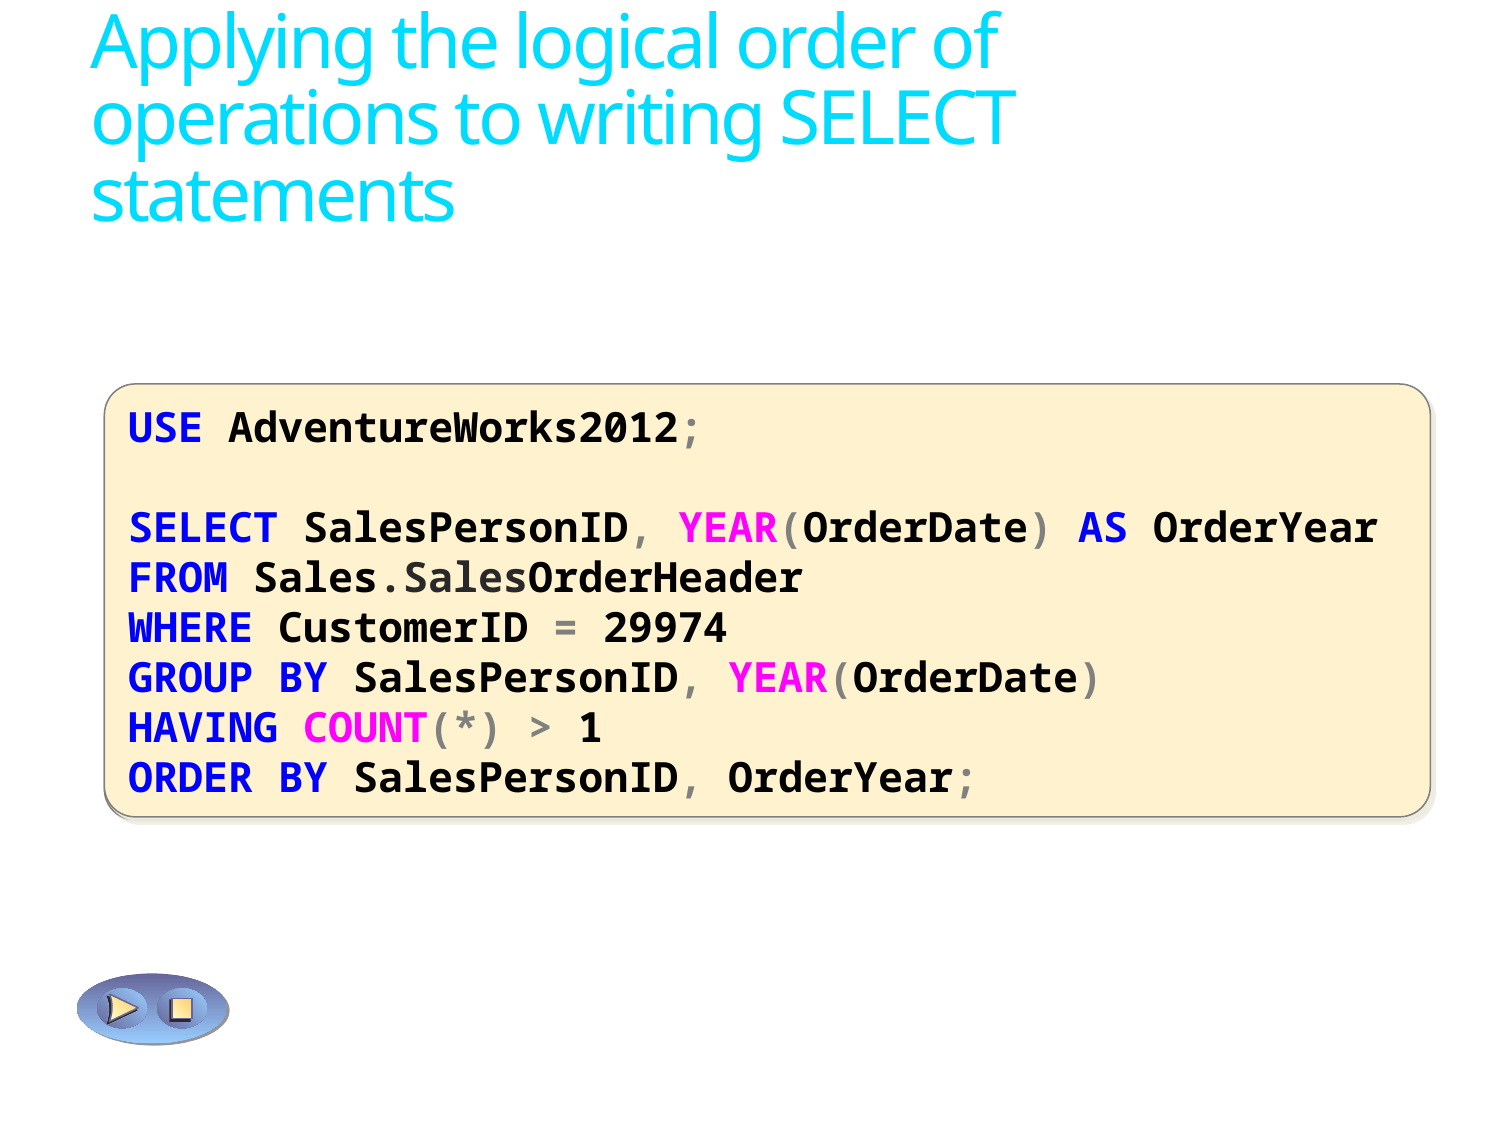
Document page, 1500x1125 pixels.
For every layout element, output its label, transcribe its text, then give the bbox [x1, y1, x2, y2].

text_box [156, 988, 208, 1029]
text_box USE AdventureWorks2012; SELECT SalesPersonID, YEAR(OrderDate) AS OrderYear FROM Sales.SalesOrderHeader WHERE CustomerID = 29974 GROUP BY SalesPersonID, YEAR(OrderDate) HAVING COUNT(*) > 1 ORDER BY SalesPersonID, OrderYear; [104, 383, 1431, 817]
title Applying the logical order of operations to writing SELECT statements [75, 0, 1351, 171]
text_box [76, 973, 228, 1044]
